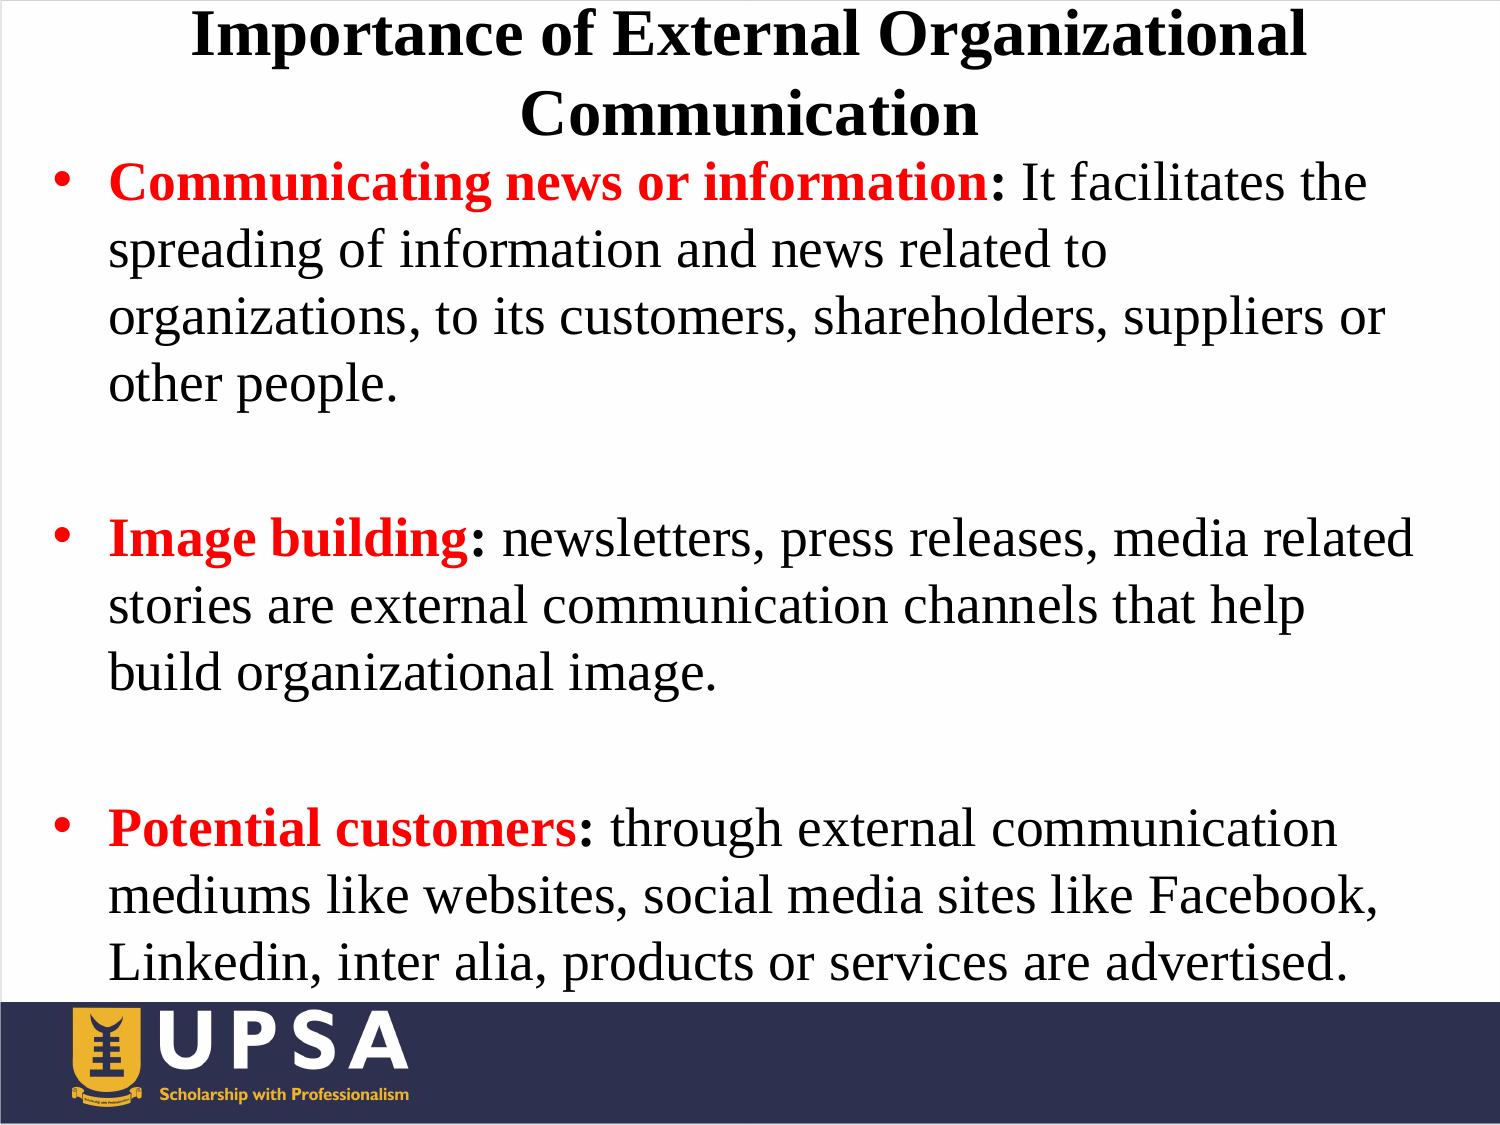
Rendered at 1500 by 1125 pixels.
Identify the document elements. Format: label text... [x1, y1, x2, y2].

list Communicating news or information: It facilitates the spreading of information and news related to organizations, to its customers, shareholders, suppliers or other people. Image building: newsletters, press releases, media related stories are external communication channels that help build organizational image. Potential customers: through external communication mediums like websites, social media sites like Facebook, Linkedin, inter alia, products or services are advertised. [37, 137, 1450, 1005]
picture [0, 0, 1500, 1125]
title Importance of External Organizational Communication [75, 0, 1425, 137]
